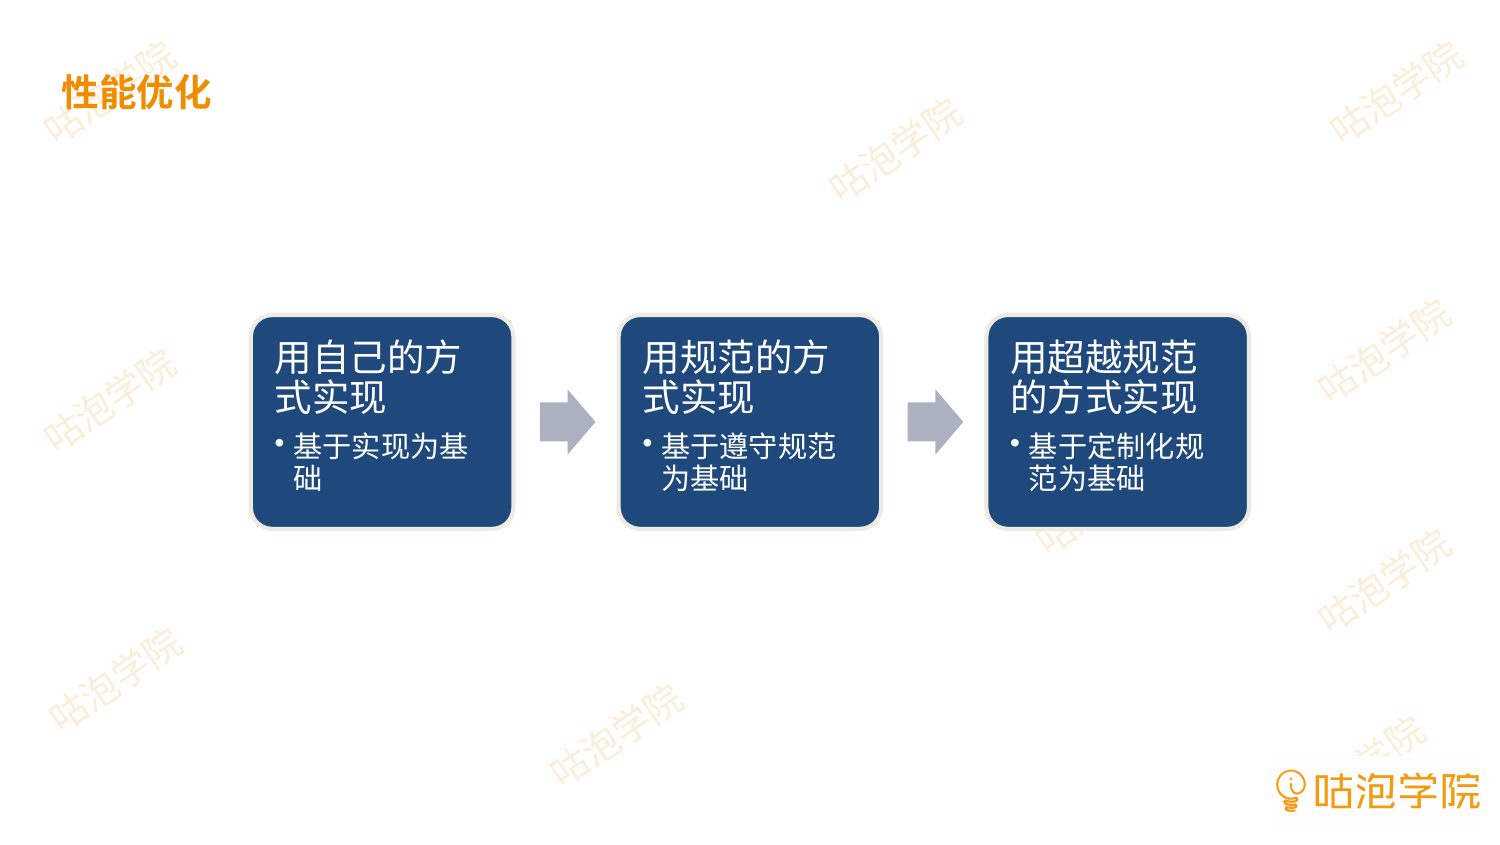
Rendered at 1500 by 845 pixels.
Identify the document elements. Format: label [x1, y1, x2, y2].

text_box [45, 0, 1396, 132]
text_box [49, 67, 1400, 625]
text_box [249, 88, 1251, 756]
picture [1275, 756, 1481, 828]
